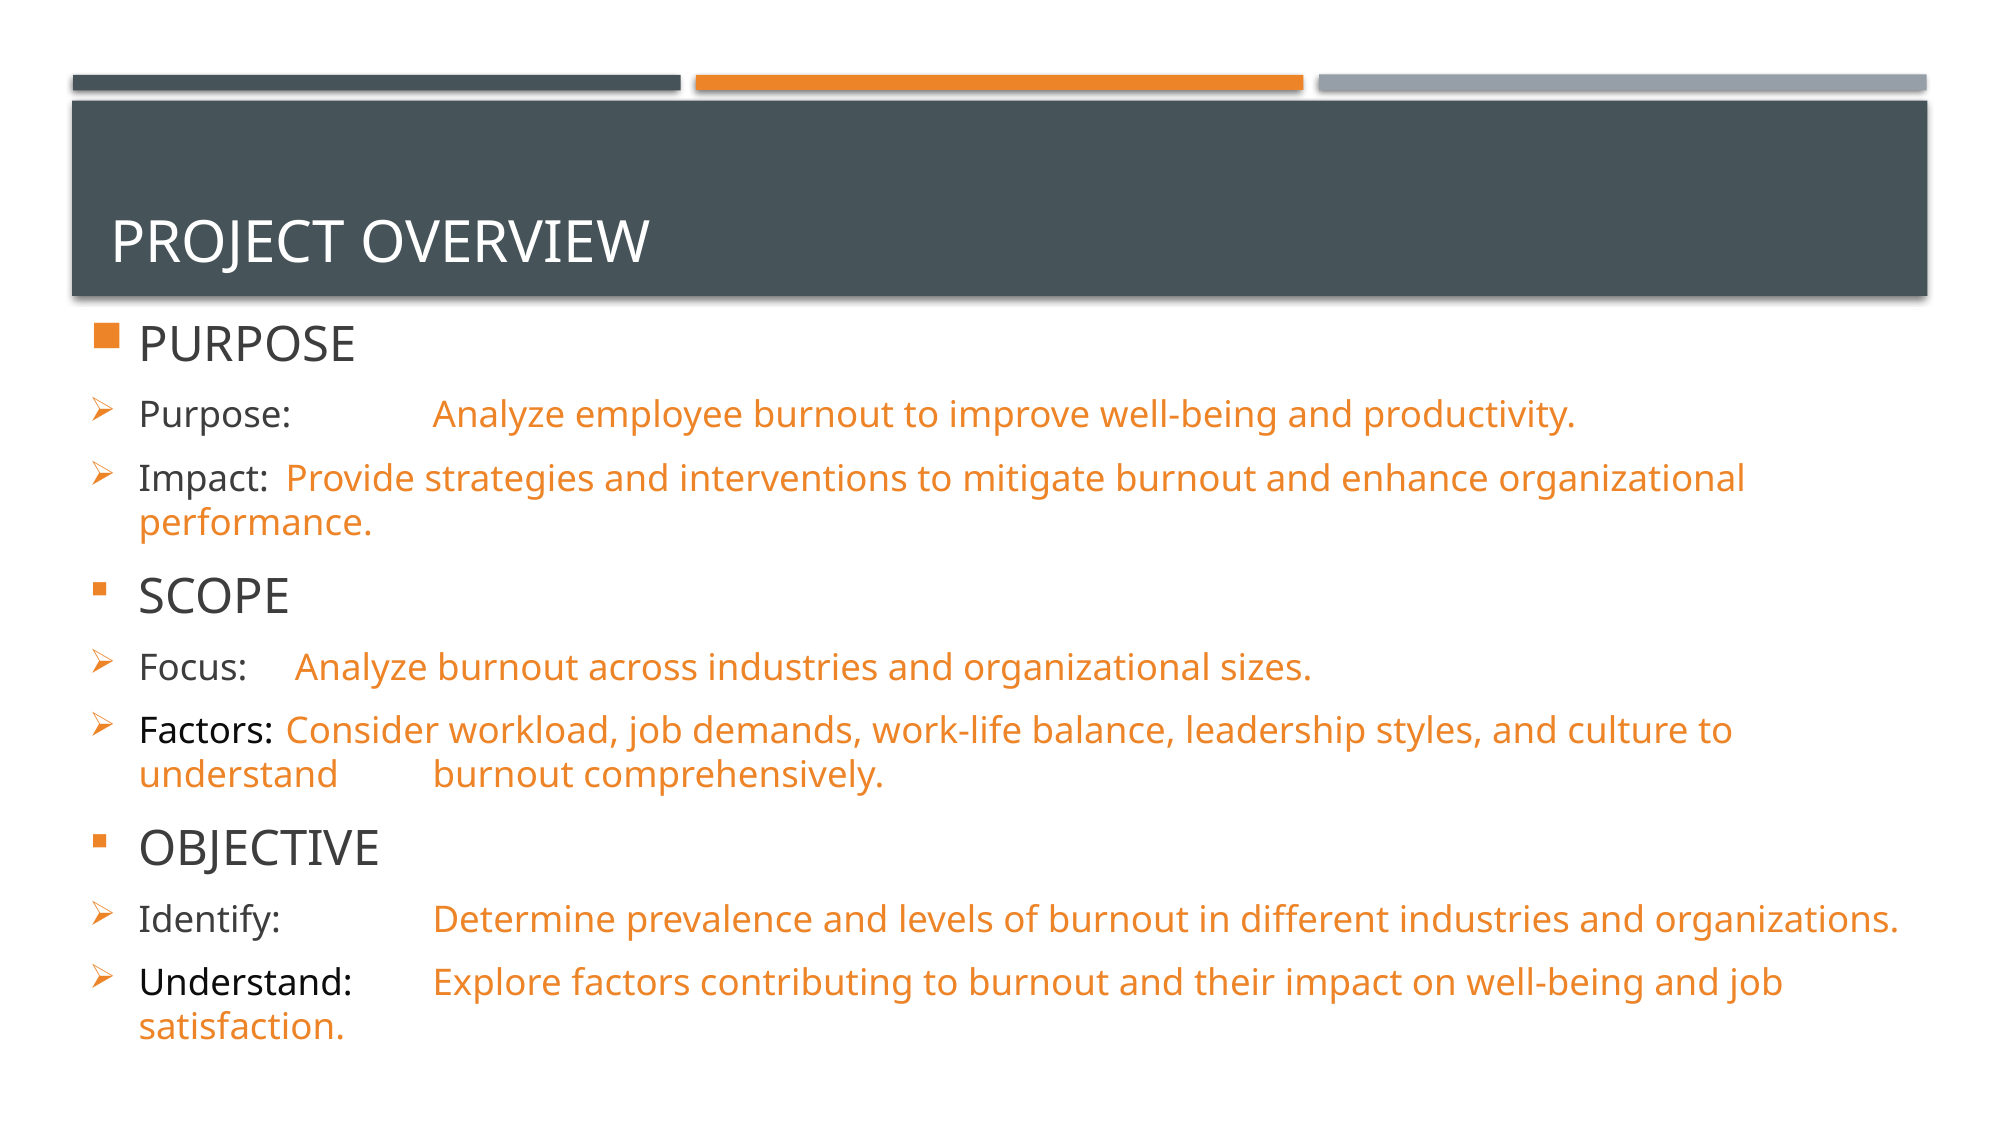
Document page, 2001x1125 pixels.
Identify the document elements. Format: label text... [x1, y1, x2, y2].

title PROJECT OVERVIEW [95, 115, 1905, 282]
list PURPOSE Purpose: Analyze employee burnout to improve well-being and productivity. Impact: Provide strategies and interventions to mitigate burnout and enhance organizational performance. SCOPE Focus: Analyze burnout across industries and organizational sizes. Factors: Consider workload, job demands, work-life balance, leadership styles, and culture to understand burnout comprehensively. OBJECTIVE Identify: Determine prevalence and levels of burnout in different industries and organizations. Understand: Explore factors contributing to burnout and their impact on well-being and job satisfaction. [74, 296, 1925, 1064]
